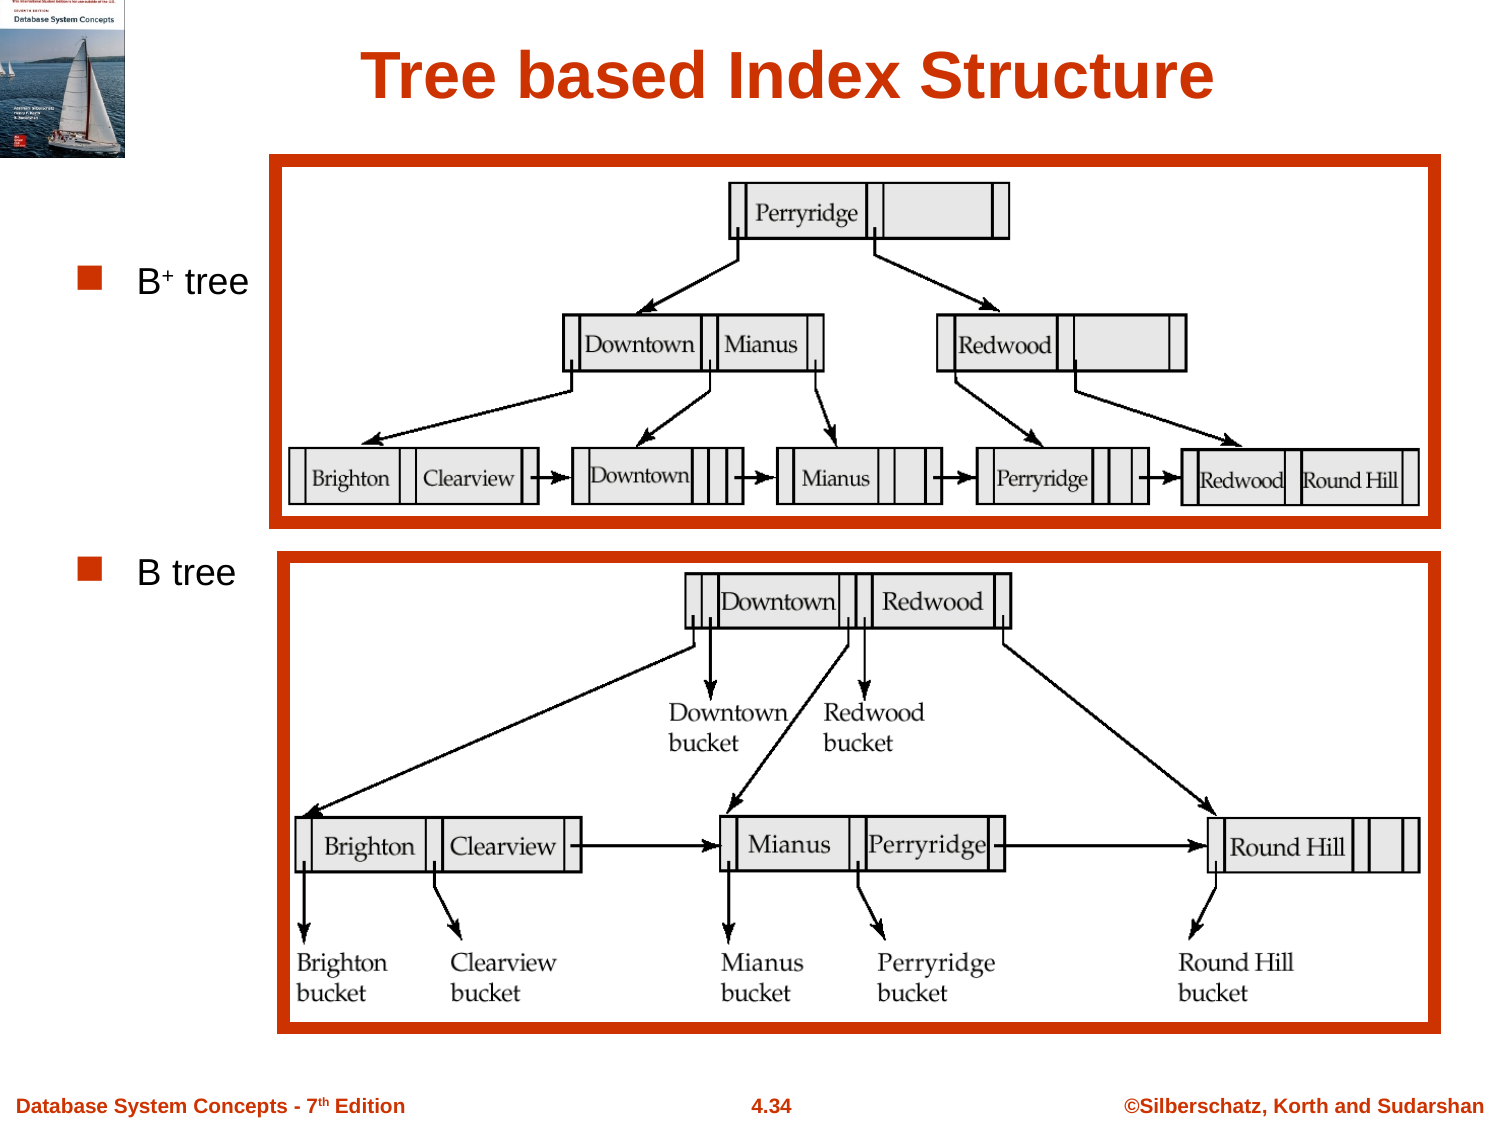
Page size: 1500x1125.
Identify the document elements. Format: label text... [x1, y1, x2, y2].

picture [289, 562, 1429, 1022]
picture [281, 166, 1429, 517]
title Tree based Index Structure [125, 18, 1452, 120]
picture [0, 0, 125, 158]
list B+ tree B tree [65, 249, 1415, 1055]
